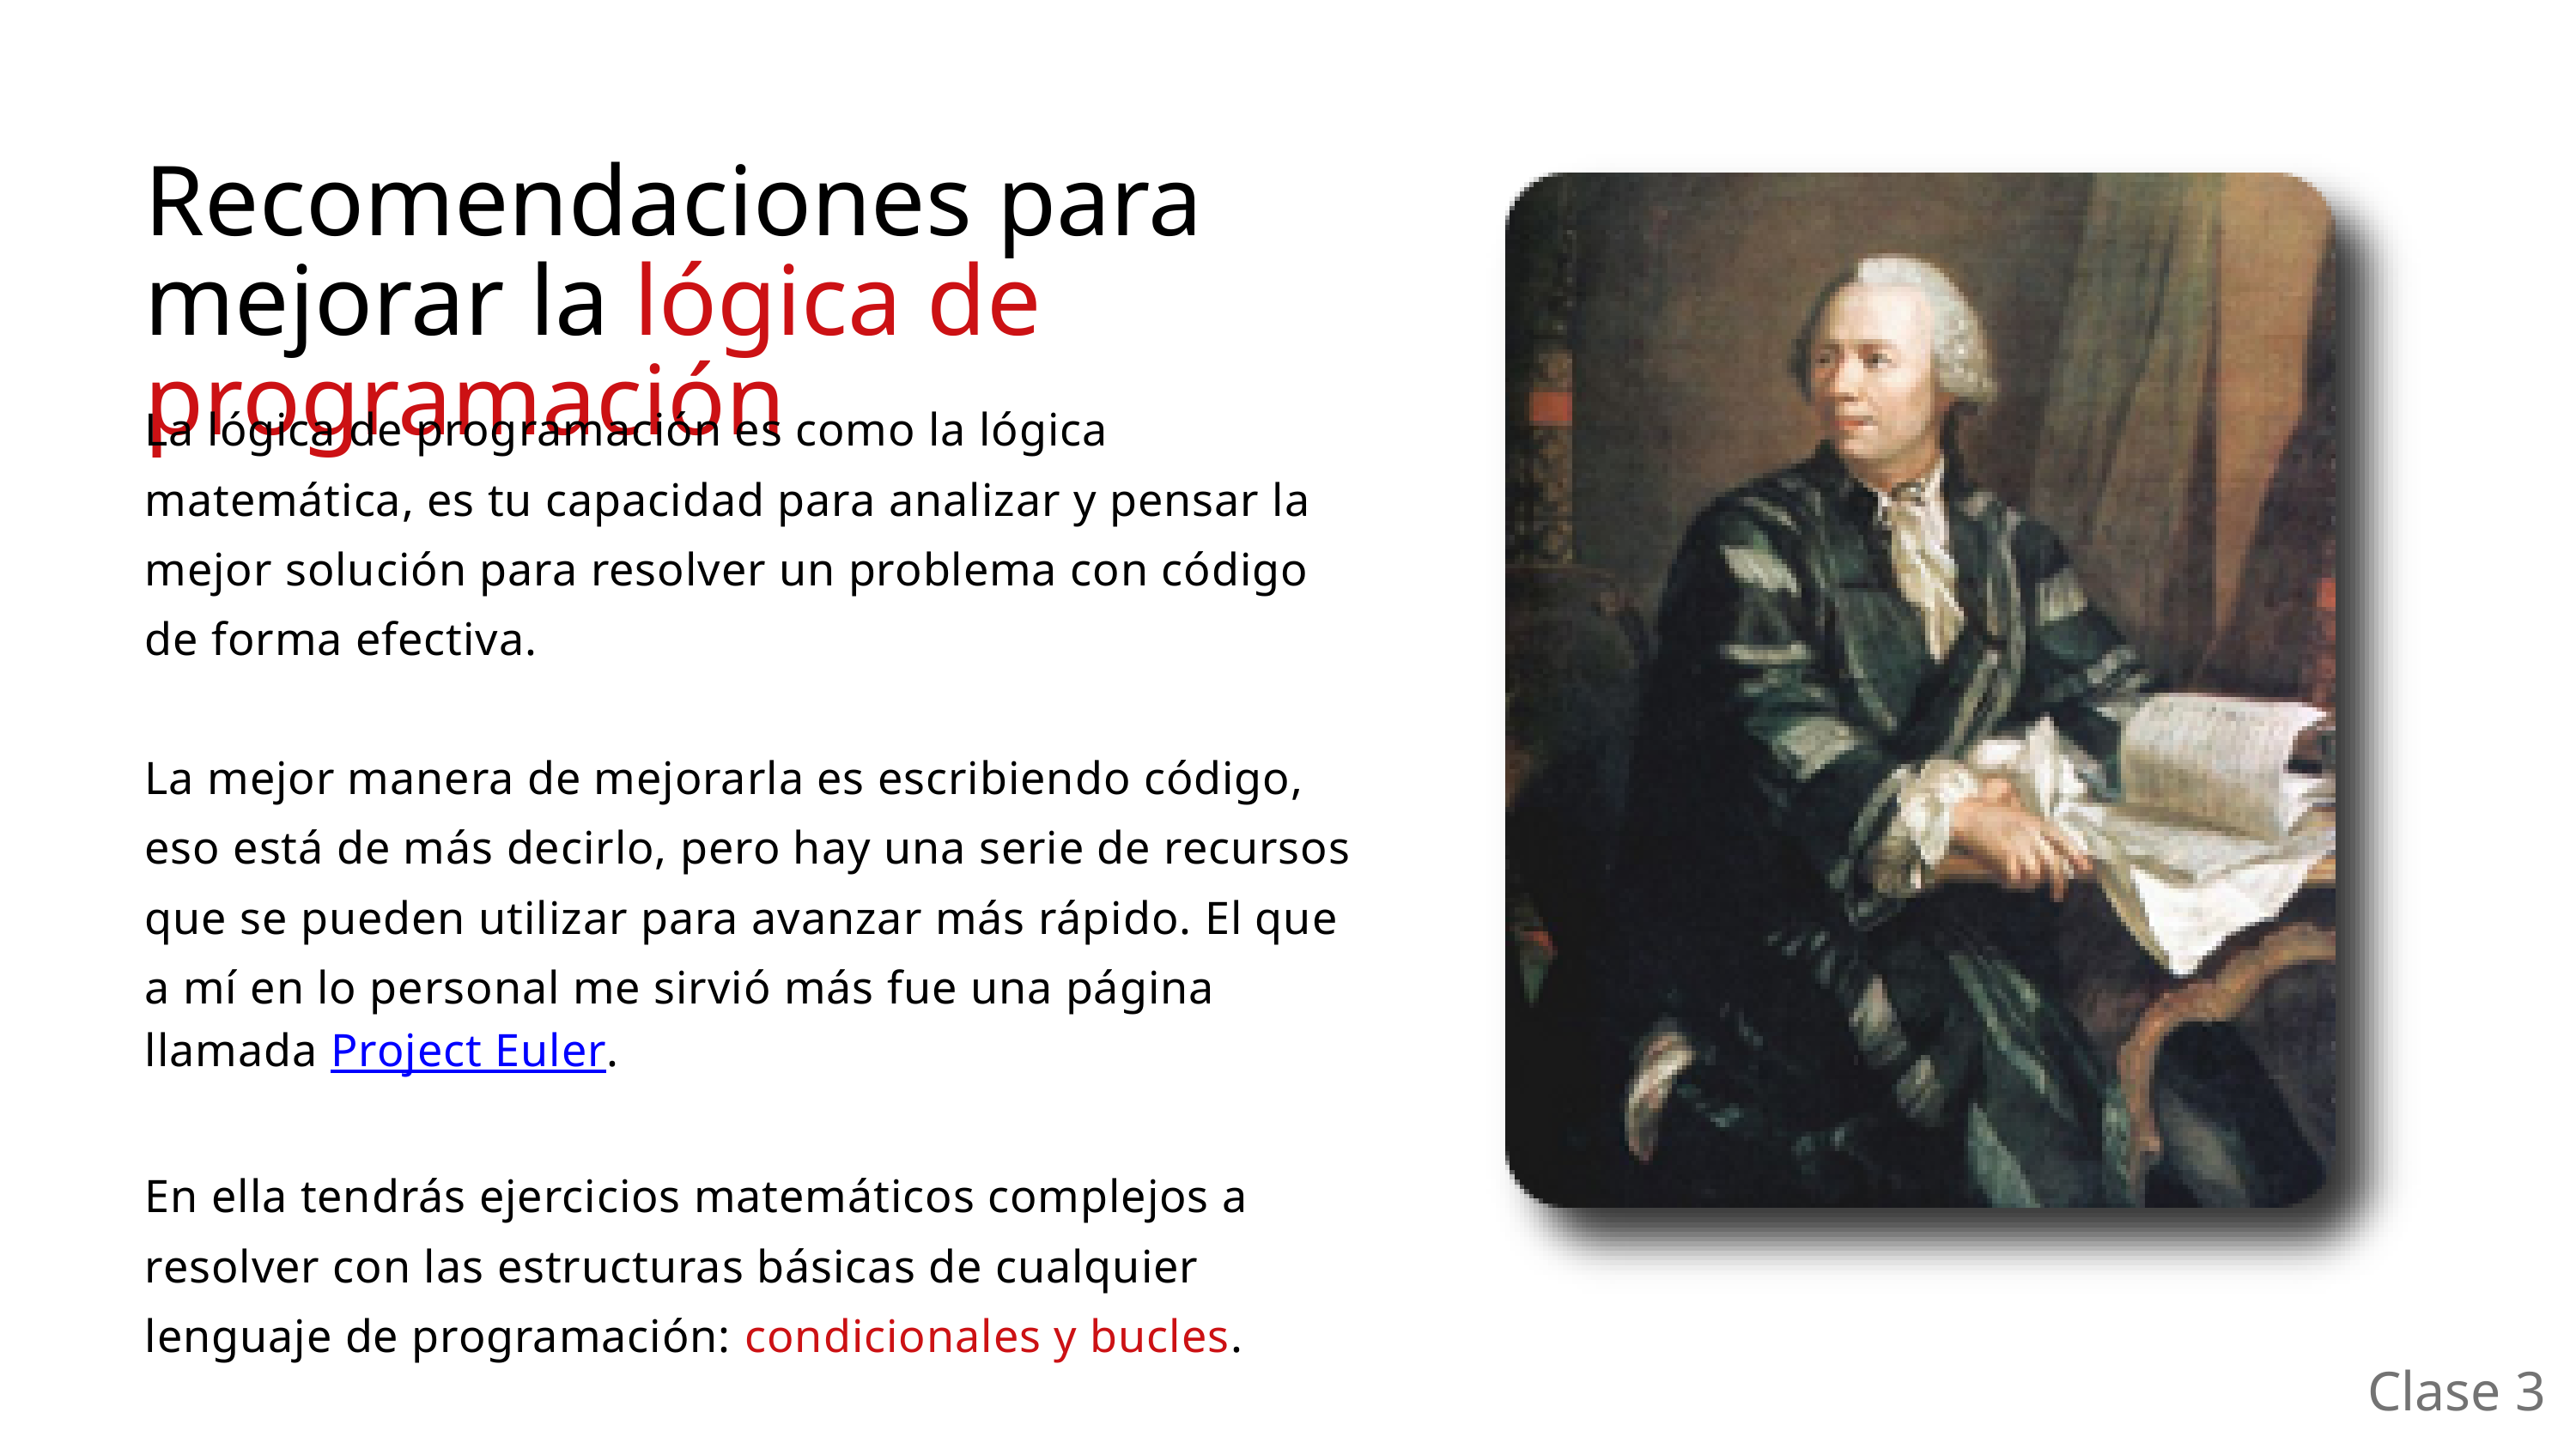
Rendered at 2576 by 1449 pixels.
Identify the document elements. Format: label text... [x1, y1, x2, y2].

text_box [1477, 144, 2432, 1304]
text_box Clase 3 [1916, 1376, 2546, 1422]
text_box La lógica de programación es como la lógica matemática, es tu capacidad para analizar y pensar la mejor solución para resolver un problema con código de forma efectiva. La mejor manera de mejorarla es escribiendo código, eso está de más decirlo, pero hay una serie de recursos que se pueden utilizar para avanzar más rápido. El que a mí en lo personal me sirvió más fue una página llamada Project Euler. En ella tendrás ejercicios matemáticos complejos a resolver con las estructuras básicas de cualquier lenguaje de programación: condicionales y bucles. [144, 385, 1363, 1361]
text_box Recomendaciones para mejorar la lógica de programación [144, 155, 1317, 385]
